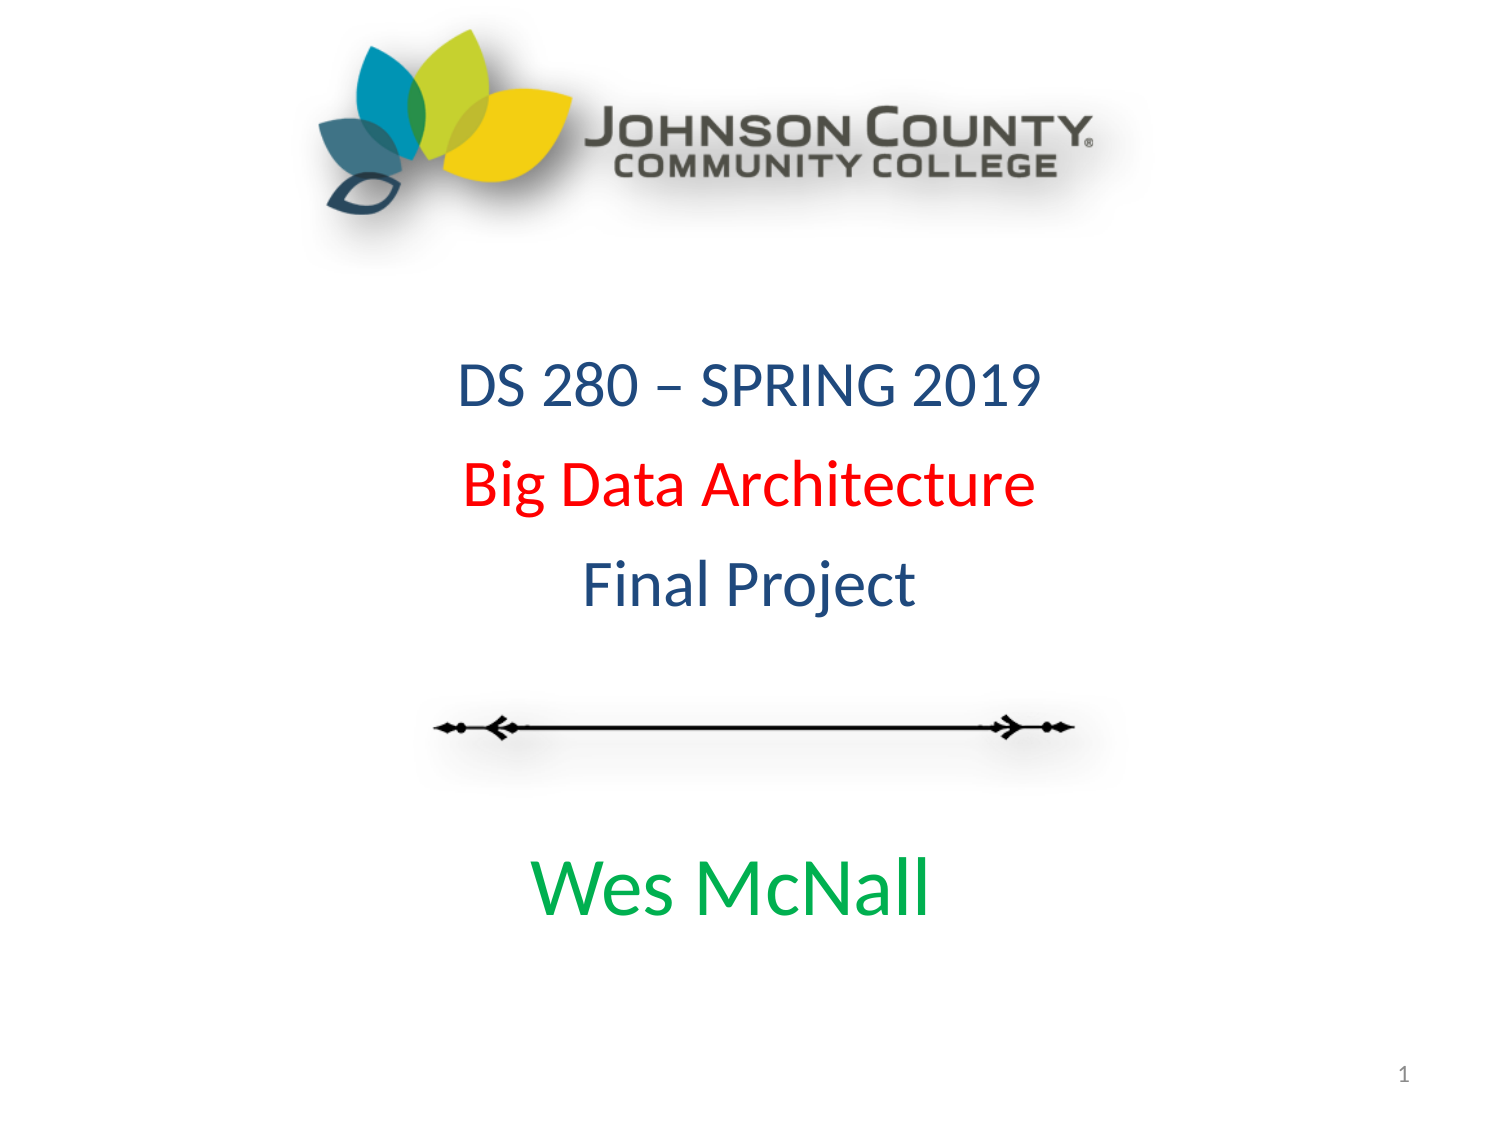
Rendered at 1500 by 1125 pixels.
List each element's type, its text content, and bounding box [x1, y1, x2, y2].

slide_number 1 [1074, 1042, 1425, 1103]
picture [415, 712, 1085, 744]
subtitle Wes McNall [399, 825, 1063, 963]
picture [312, 24, 1101, 219]
title DS 280 – SPRING 2019 Big Data Architecture Final Project [143, 296, 1357, 667]
